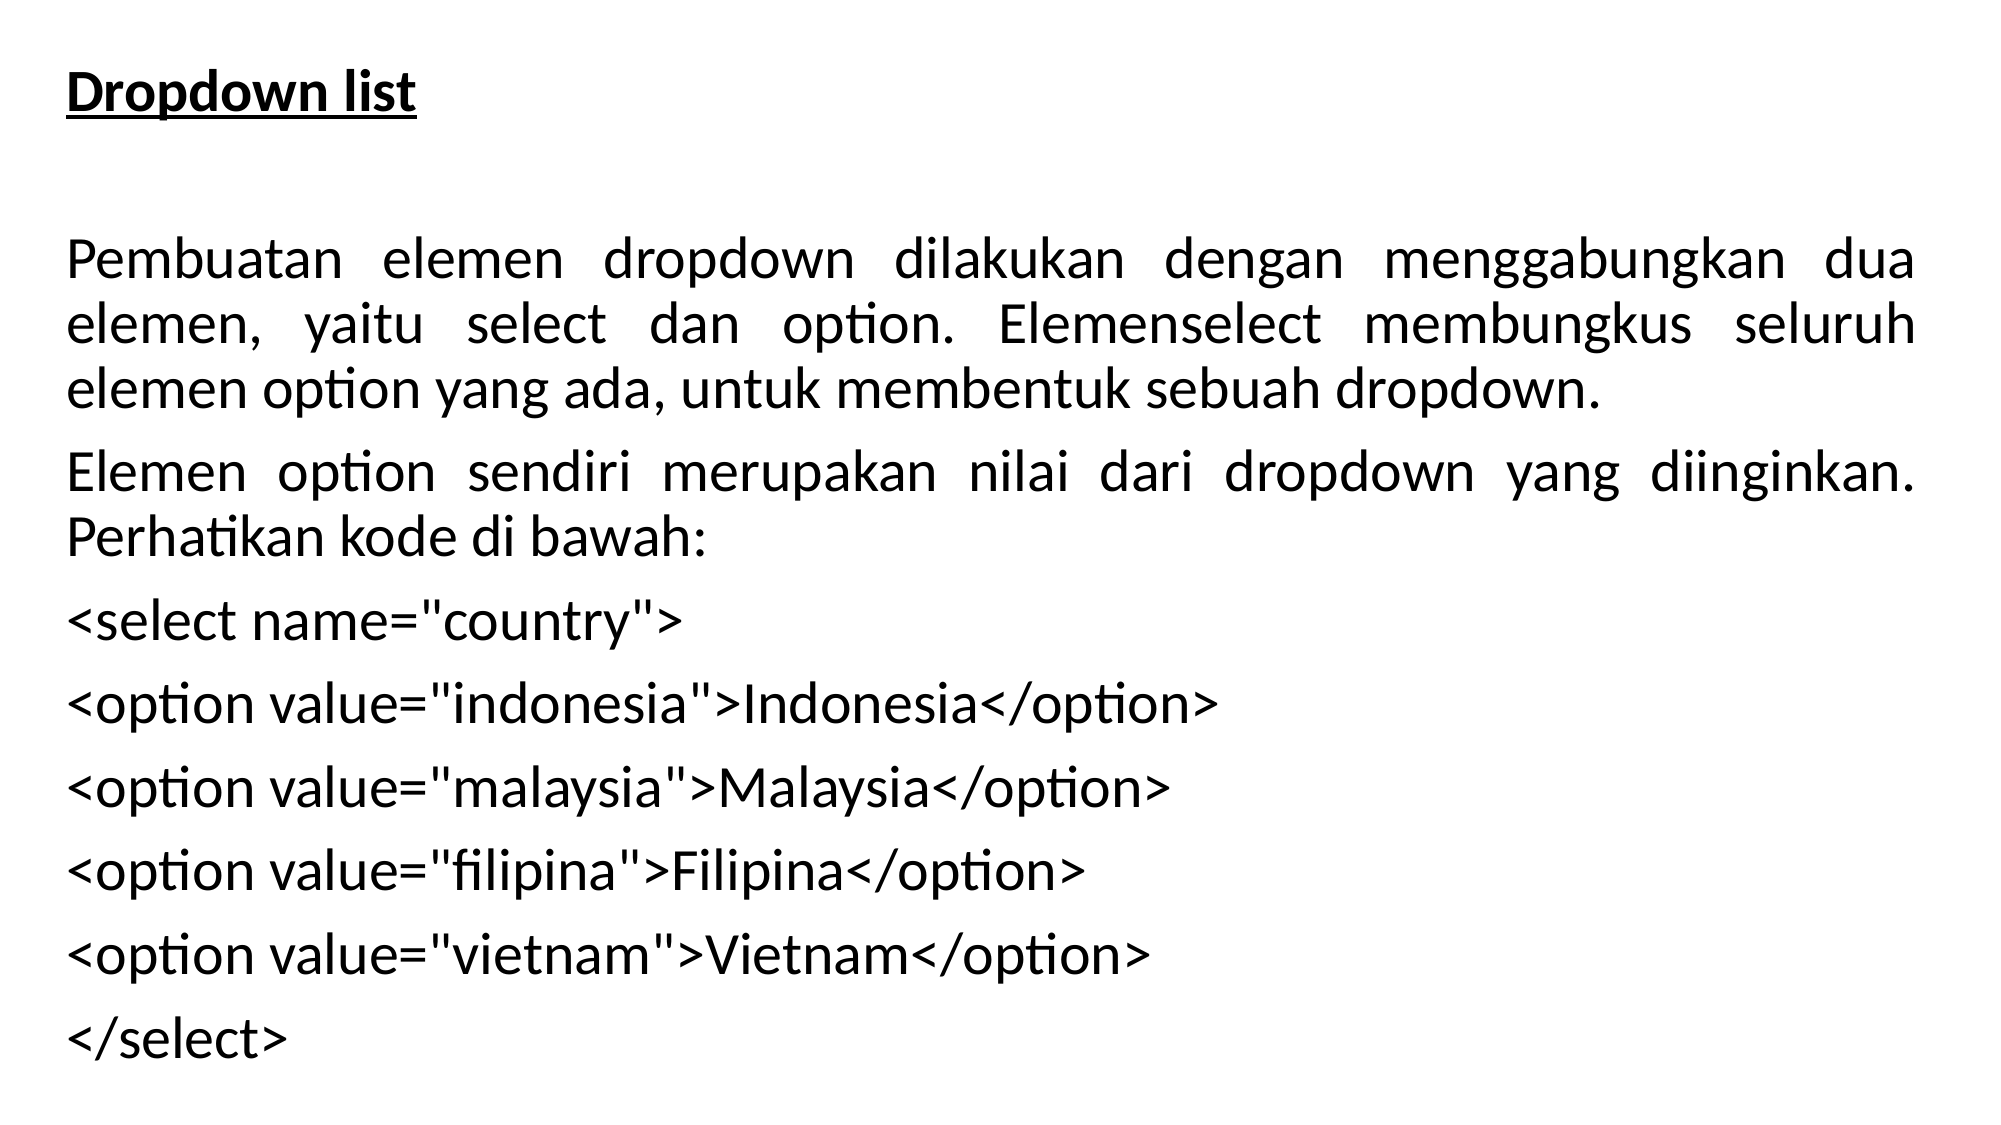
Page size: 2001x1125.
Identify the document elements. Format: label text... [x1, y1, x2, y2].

list Dropdown list Pembuatan elemen dropdown dilakukan dengan menggabungkan dua elemen, yaitu select dan option. Elemenselect membungkus seluruh elemen option yang ada, untuk membentuk sebuah dropdown. Elemen option sendiri merupakan nilai dari dropdown yang diinginkan. Perhatikan kode di bawah: <select name="country"> <option value="indonesia">Indonesia</option> <option value="malaysia">Malaysia</option> <option value="filipina">Filipina</option> <option value="vietnam">Vietnam</option> </select> [50, 52, 1933, 1086]
